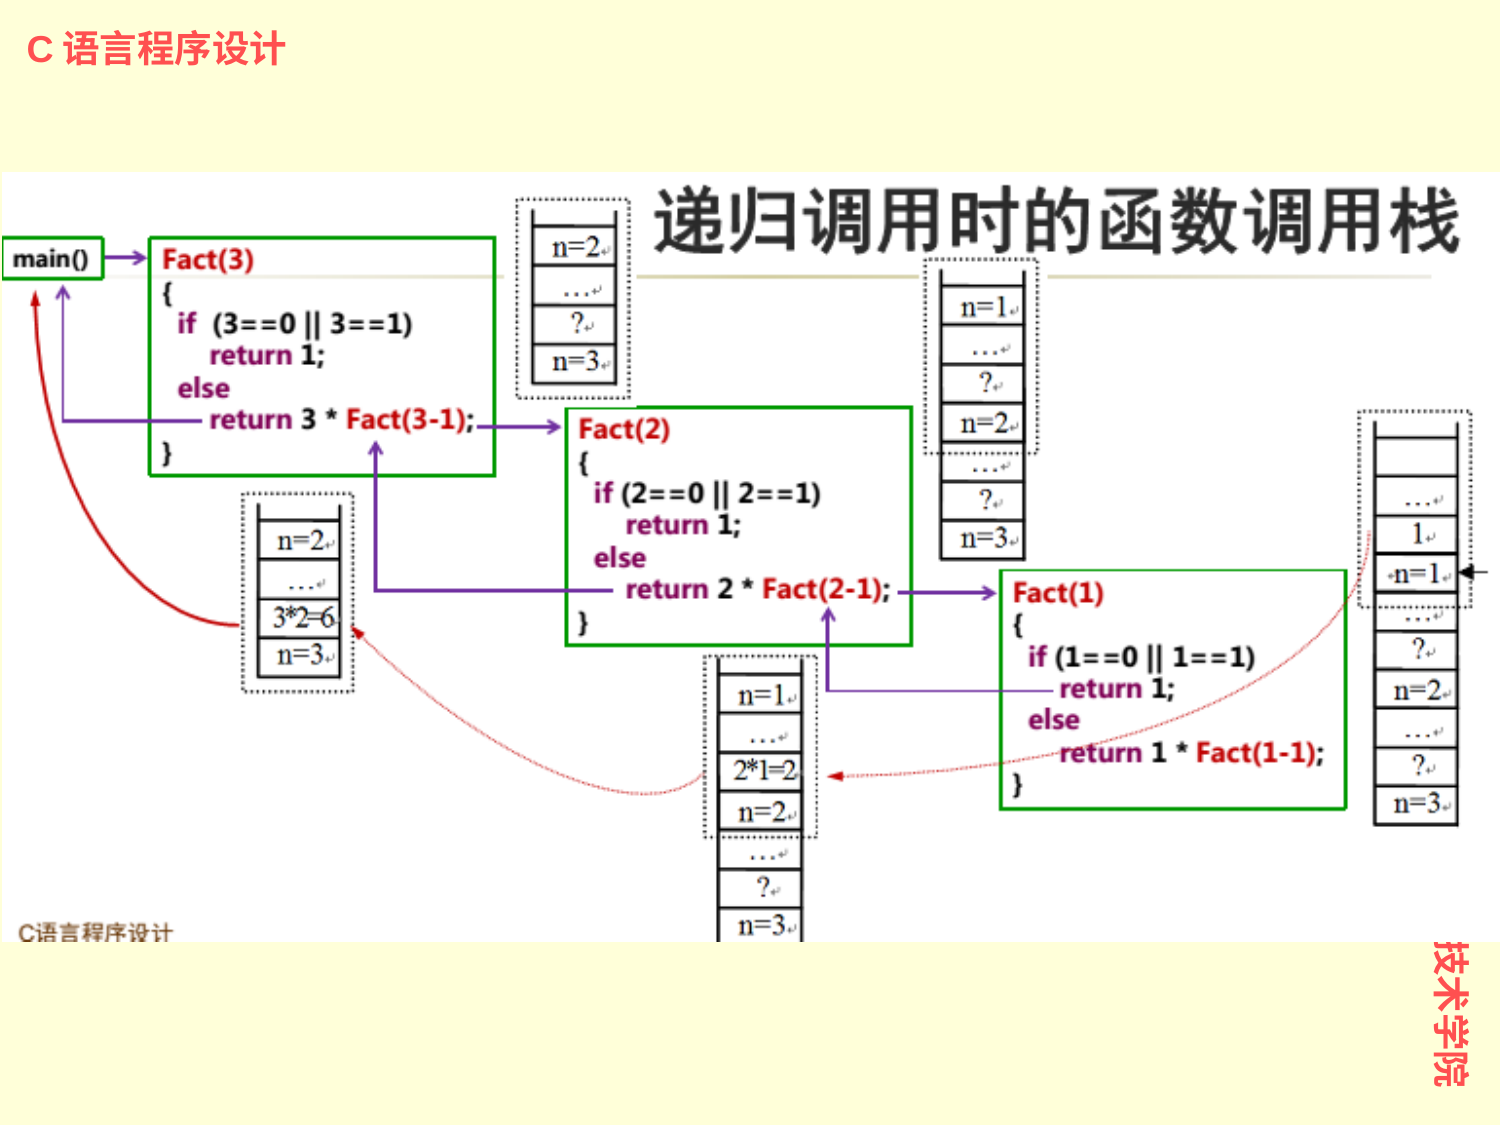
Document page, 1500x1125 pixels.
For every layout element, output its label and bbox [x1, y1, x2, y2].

list [2, 172, 1500, 943]
